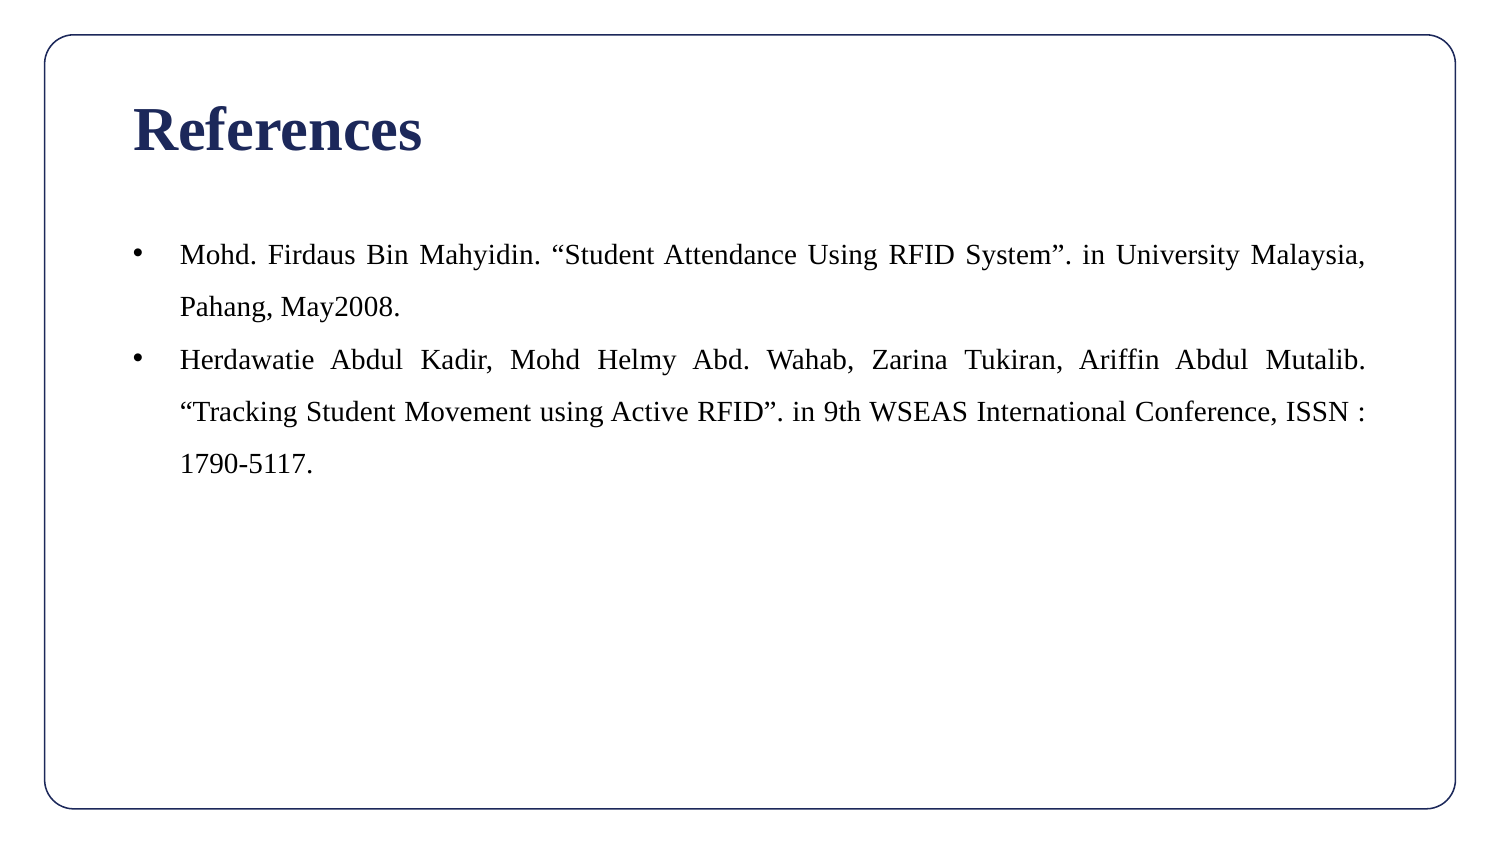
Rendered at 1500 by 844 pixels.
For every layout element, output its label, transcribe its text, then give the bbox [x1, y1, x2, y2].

title References [118, 72, 1382, 167]
text_box Mohd. Firdaus Bin Mahyidin. “Student Attendance Using RFID System”. in University Malaysia, Pahang, May2008. Herdawatie Abdul Kadir, Mohd Helmy Abd. Wahab, Zarina Tukiran, Ariffin Abdul Mutalib. “Tracking Student Movement using Active RFID”. in 9th WSEAS International Conference, ISSN : 1790-5117. [118, 210, 1382, 488]
